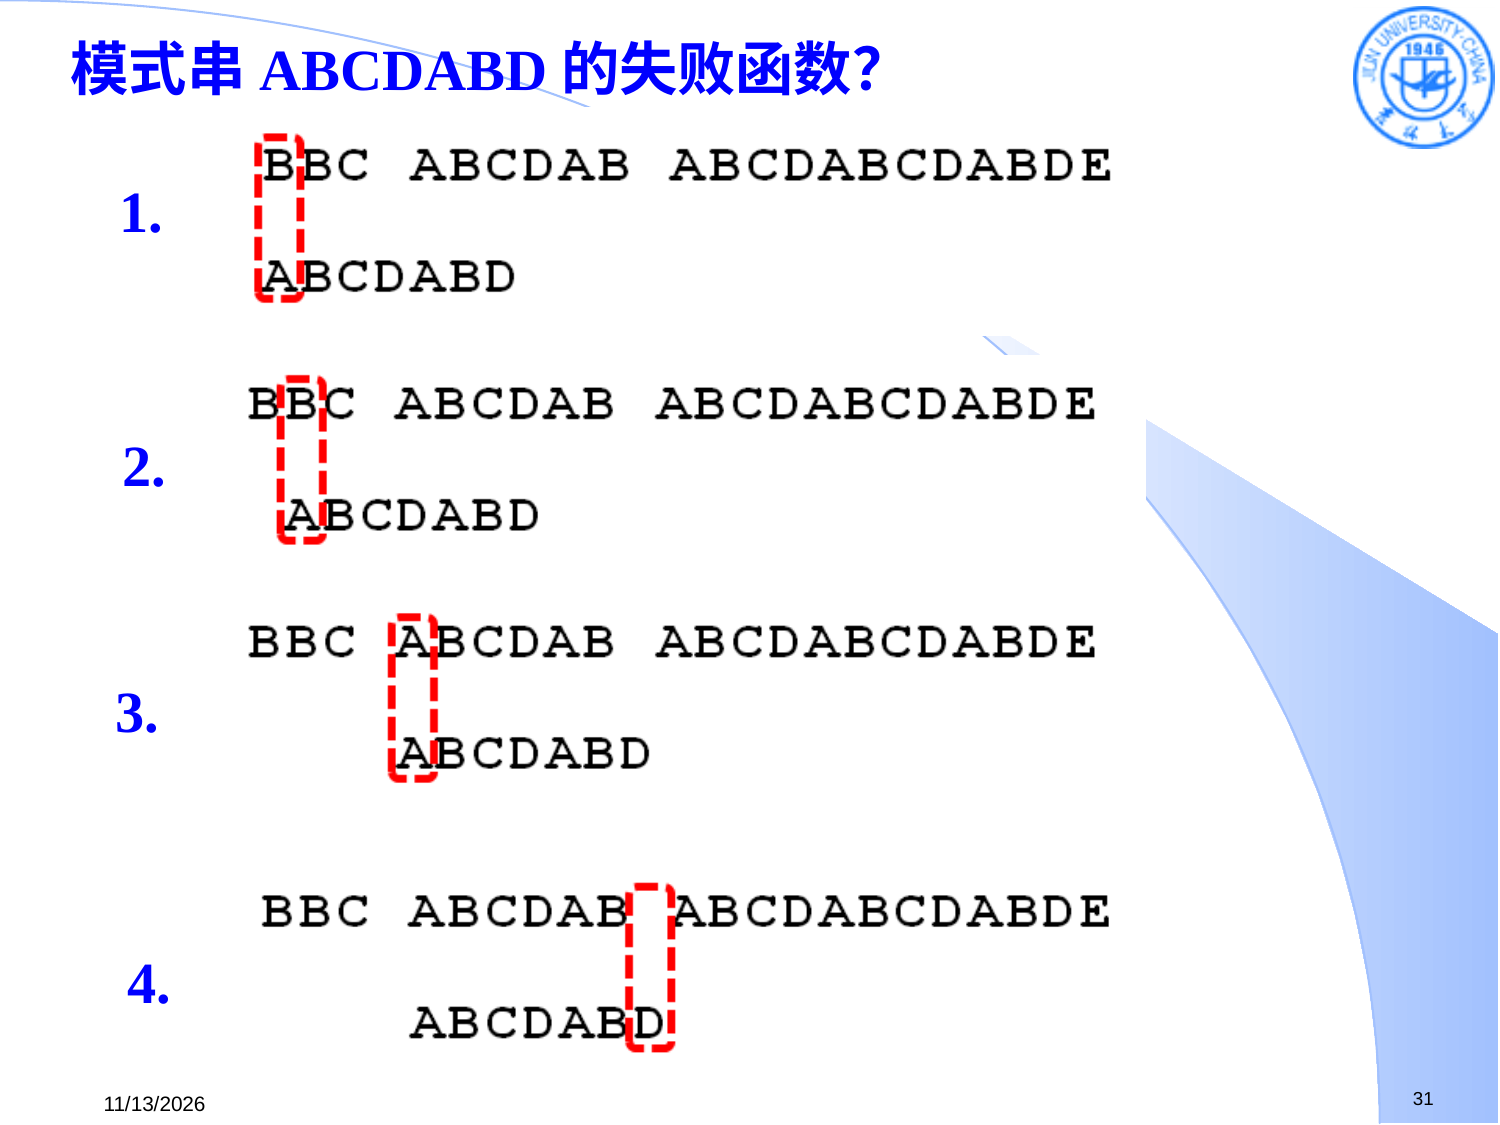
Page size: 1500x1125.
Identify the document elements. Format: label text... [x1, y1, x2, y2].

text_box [107, 354, 1146, 570]
picture [1353, 6, 1495, 149]
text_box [111, 868, 1145, 1073]
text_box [100, 589, 1126, 805]
text_box 模式串ABCDABD的失败函数？ [55, 24, 1302, 110]
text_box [104, 106, 1141, 336]
